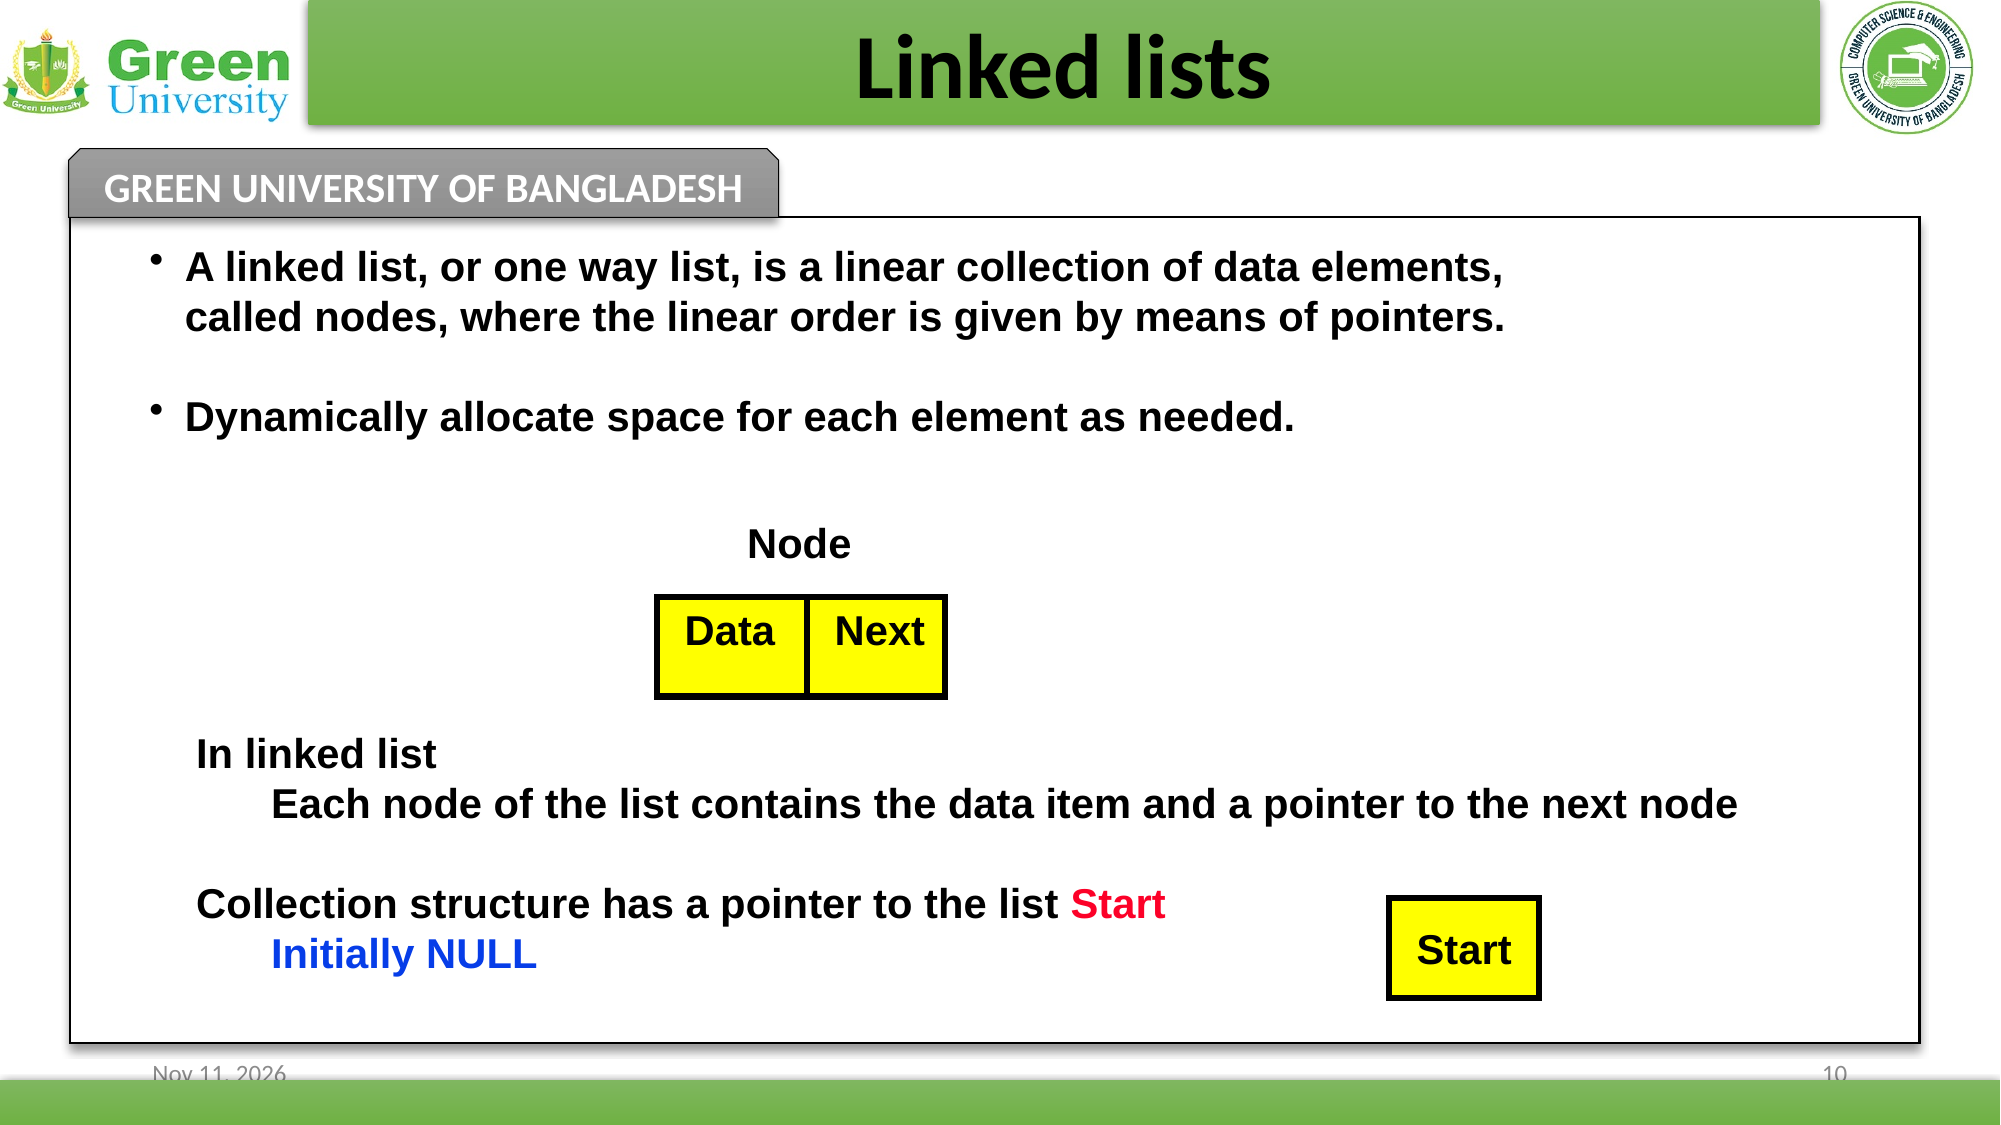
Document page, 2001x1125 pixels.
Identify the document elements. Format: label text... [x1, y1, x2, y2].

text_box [1389, 897, 1540, 998]
text_box [69, 216, 1921, 1044]
slide_number 10 [1412, 1042, 1863, 1103]
picture [0, 26, 292, 125]
slide_number 9-Feb-21 [137, 1042, 588, 1103]
text_box GREEN UNIVERSITY OF BANGLADESH [68, 148, 780, 218]
text_box Linked lists [308, 0, 1819, 125]
text_box A linked list, or one way list, is a linear collection of data elements, called nodes, where the linear order is given by means of pointers. Dynamically allocate space for each element as needed. [95, 232, 1595, 498]
text_box In linked list Each node of the list contains the data item and a pointer to the next node Collection structure has a pointer to the list Start Initially NULL [181, 719, 1820, 1035]
text_box [0, 1080, 2000, 1125]
picture [1819, 0, 1998, 149]
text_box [657, 509, 945, 697]
